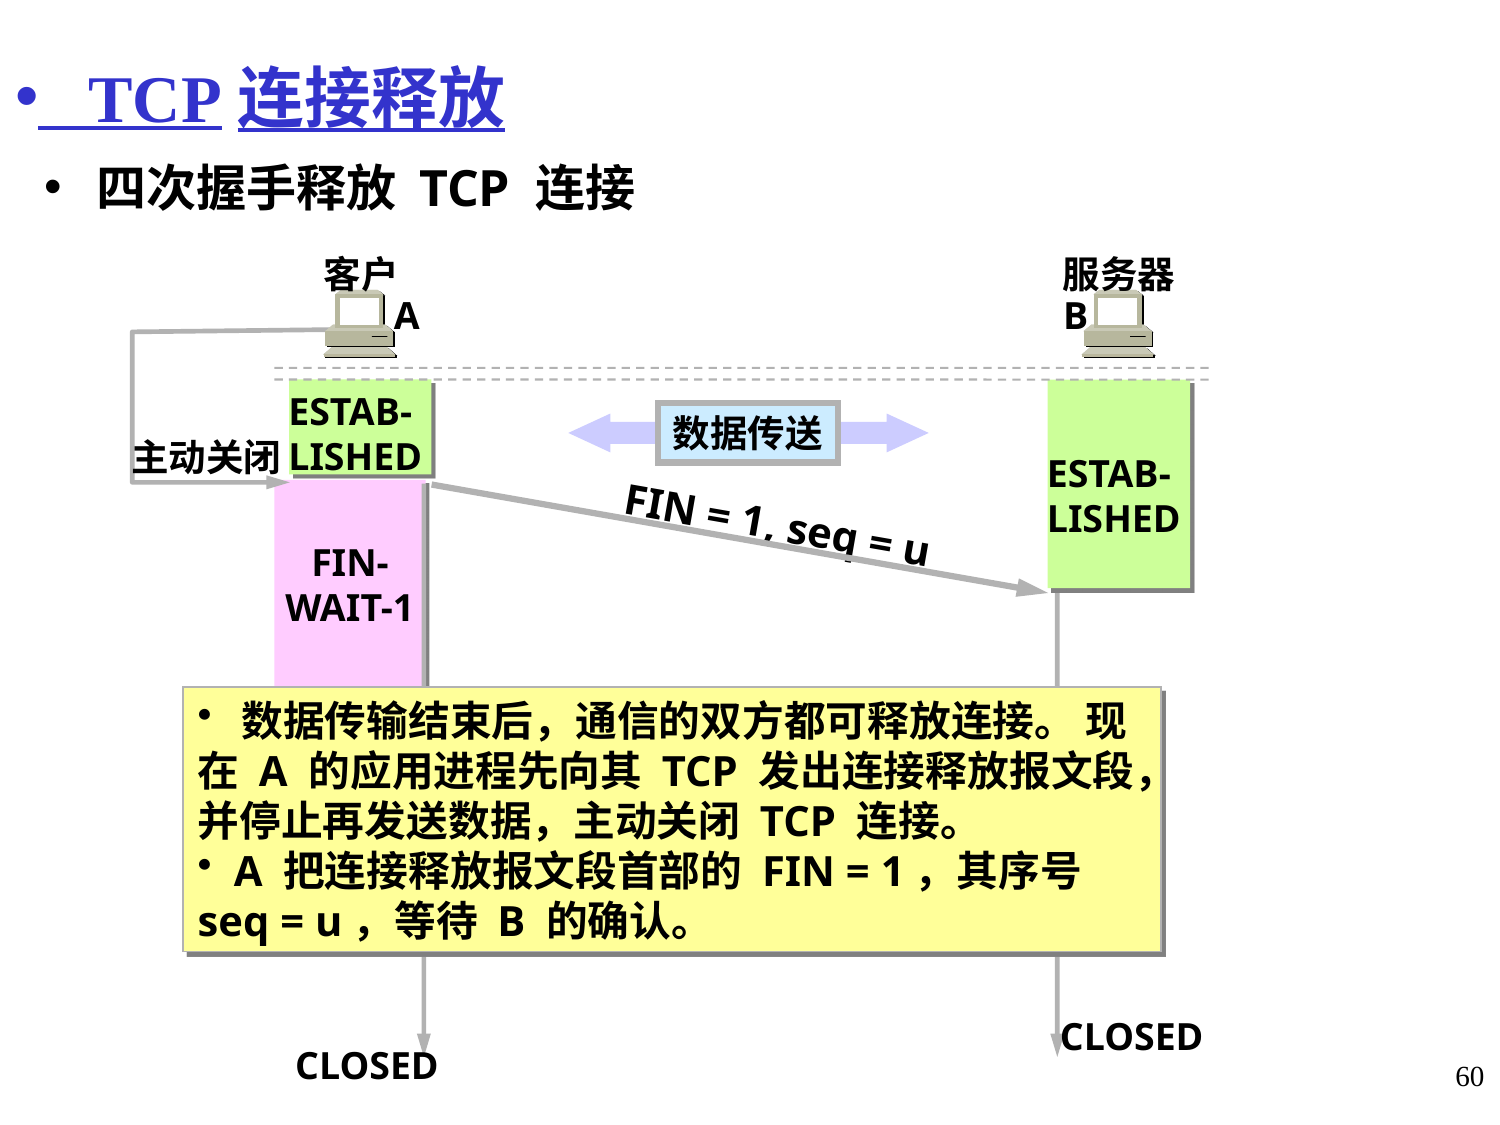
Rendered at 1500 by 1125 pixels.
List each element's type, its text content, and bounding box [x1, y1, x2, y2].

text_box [123, 243, 1211, 1089]
slide_number 60 [1187, 1049, 1500, 1125]
text_box TCP连接释放 [0, 30, 1299, 161]
text_box 四次握手释放 TCP 连接 [29, 161, 934, 252]
